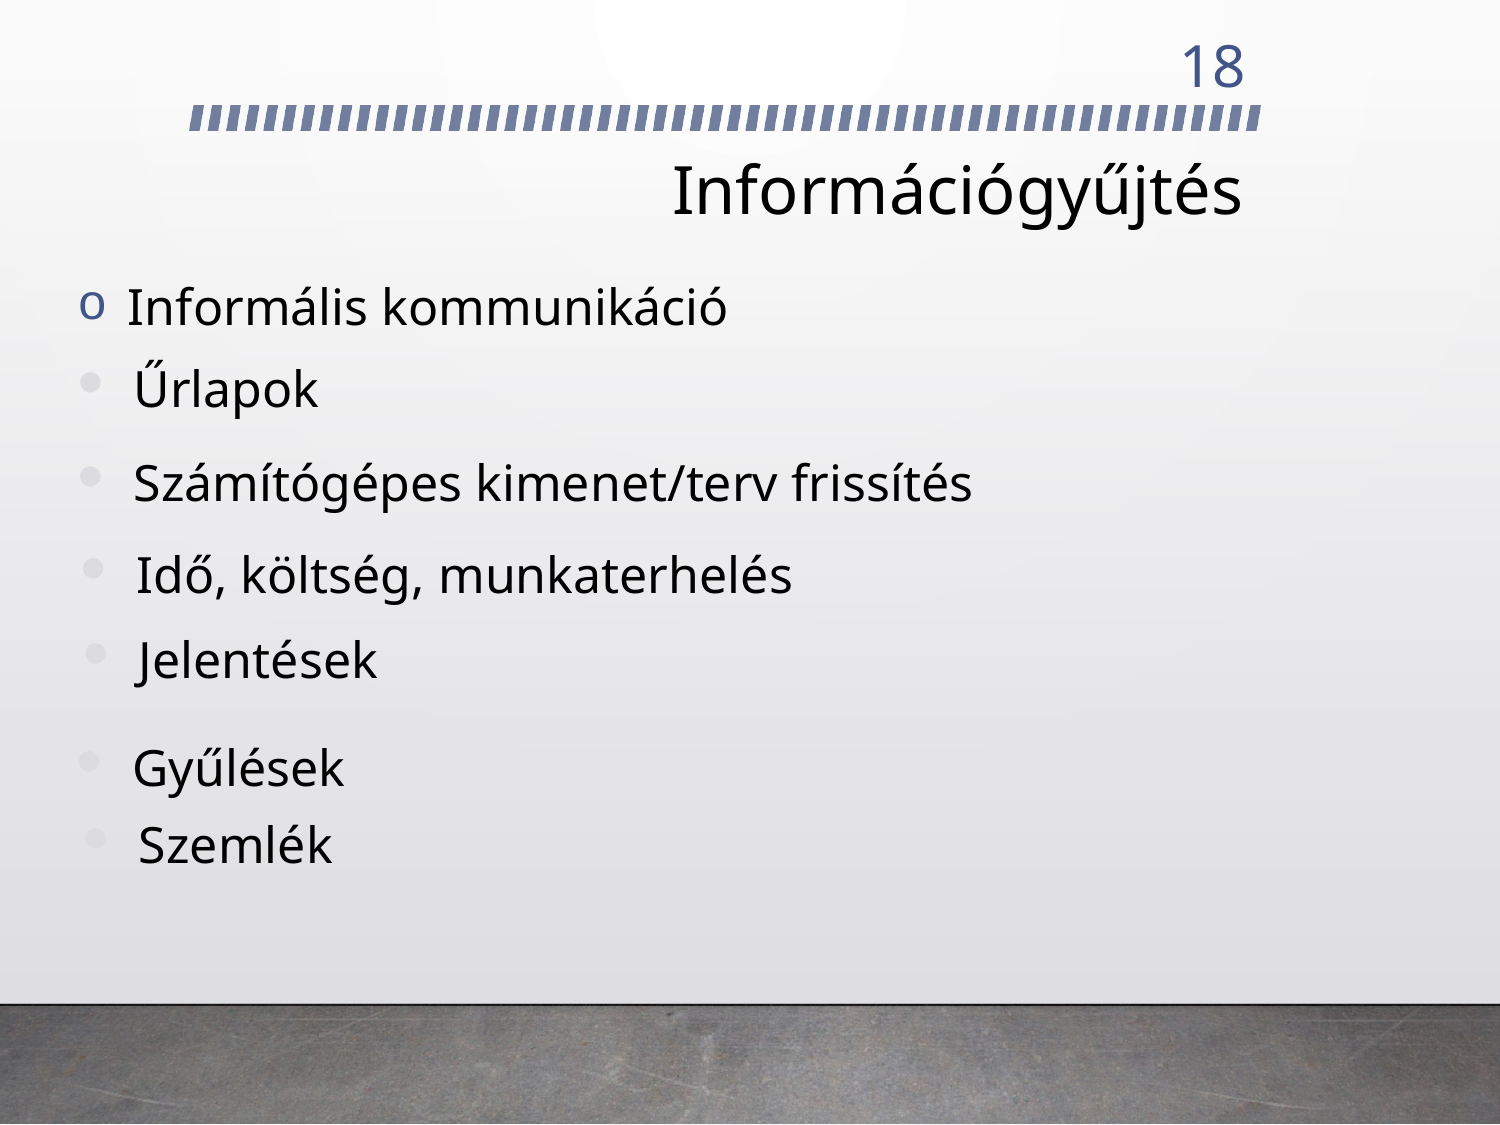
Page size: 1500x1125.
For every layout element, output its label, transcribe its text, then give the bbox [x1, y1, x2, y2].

list Informális kommunikáció [62, 256, 1325, 350]
text_box Gyűlések [61, 728, 1324, 822]
text_box Szemlék [67, 805, 1331, 906]
text_box Jelentések [67, 620, 1331, 724]
text_box Űrlapok [62, 350, 1325, 443]
text_box Számítógépes kimenet/terv frissítés [62, 443, 1325, 544]
slide_number 18 [1130, 21, 1262, 105]
picture [0, 1004, 1500, 1124]
text_box Idő, költség, munkaterhelés [65, 535, 1328, 638]
title Információgyűjtés [657, 149, 1500, 322]
